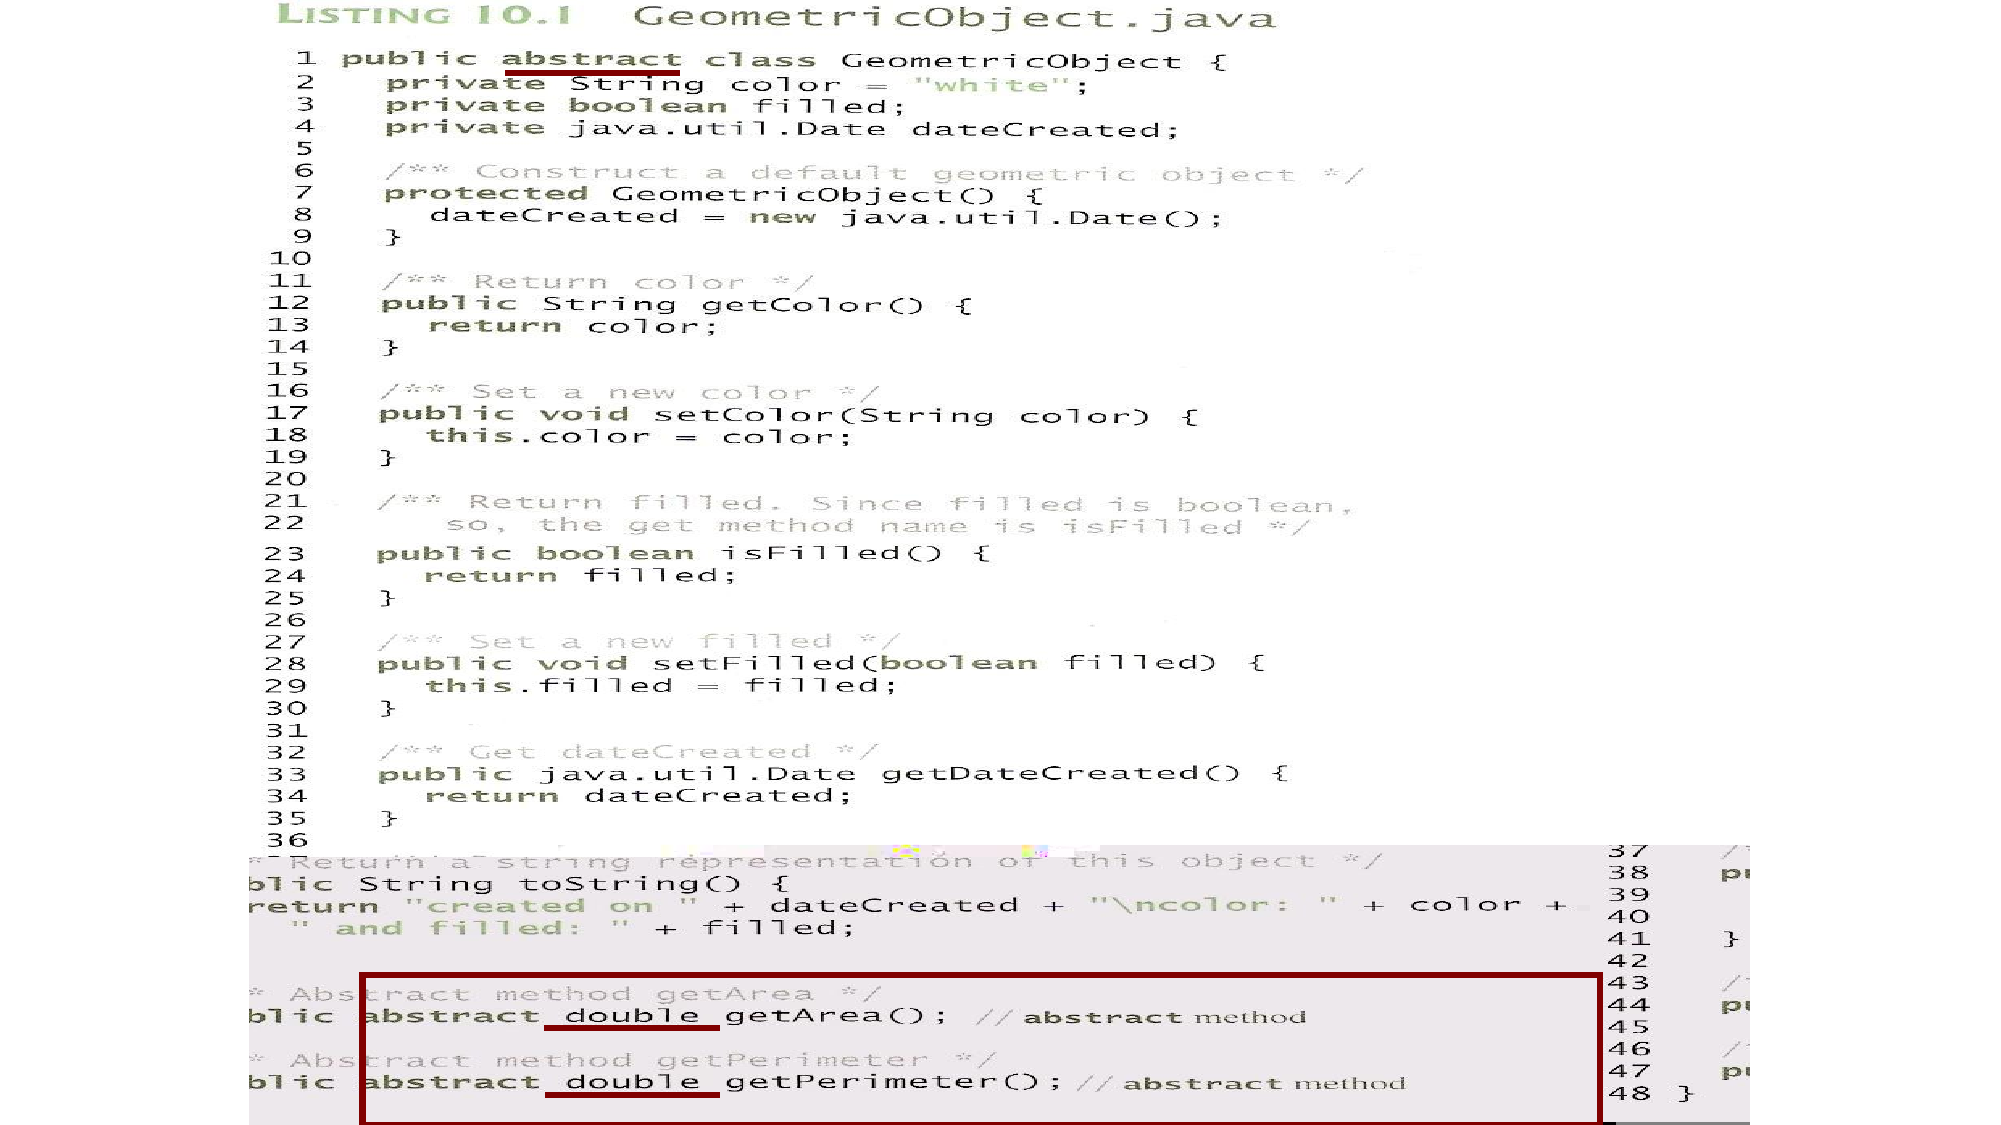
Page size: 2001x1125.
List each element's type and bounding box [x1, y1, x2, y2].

picture [249, 0, 1751, 1125]
text_box [505, 72, 721, 1096]
